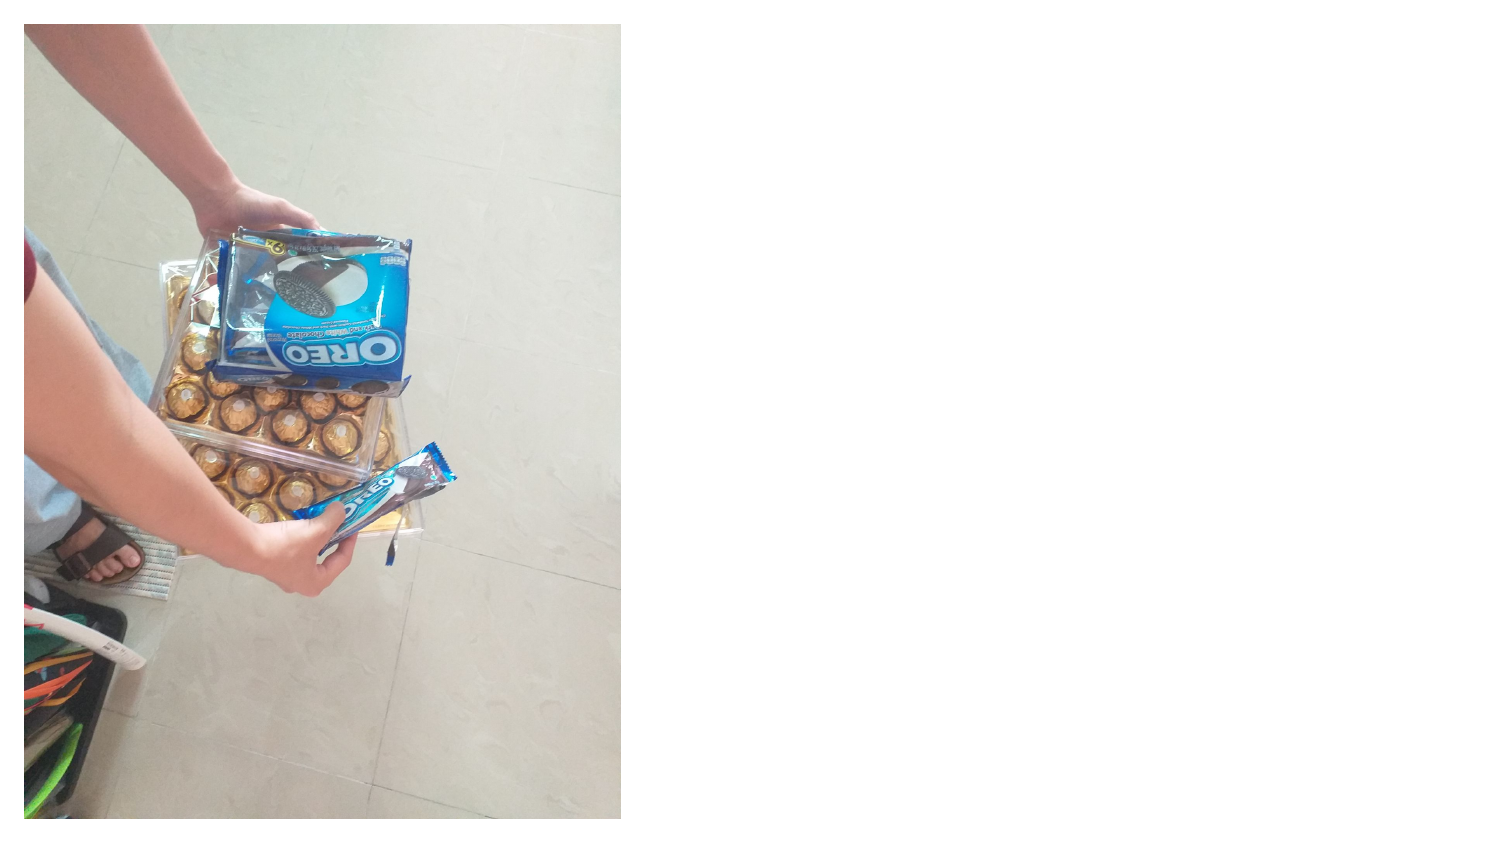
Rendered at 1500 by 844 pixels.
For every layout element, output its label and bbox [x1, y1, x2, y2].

picture [24, 24, 621, 819]
